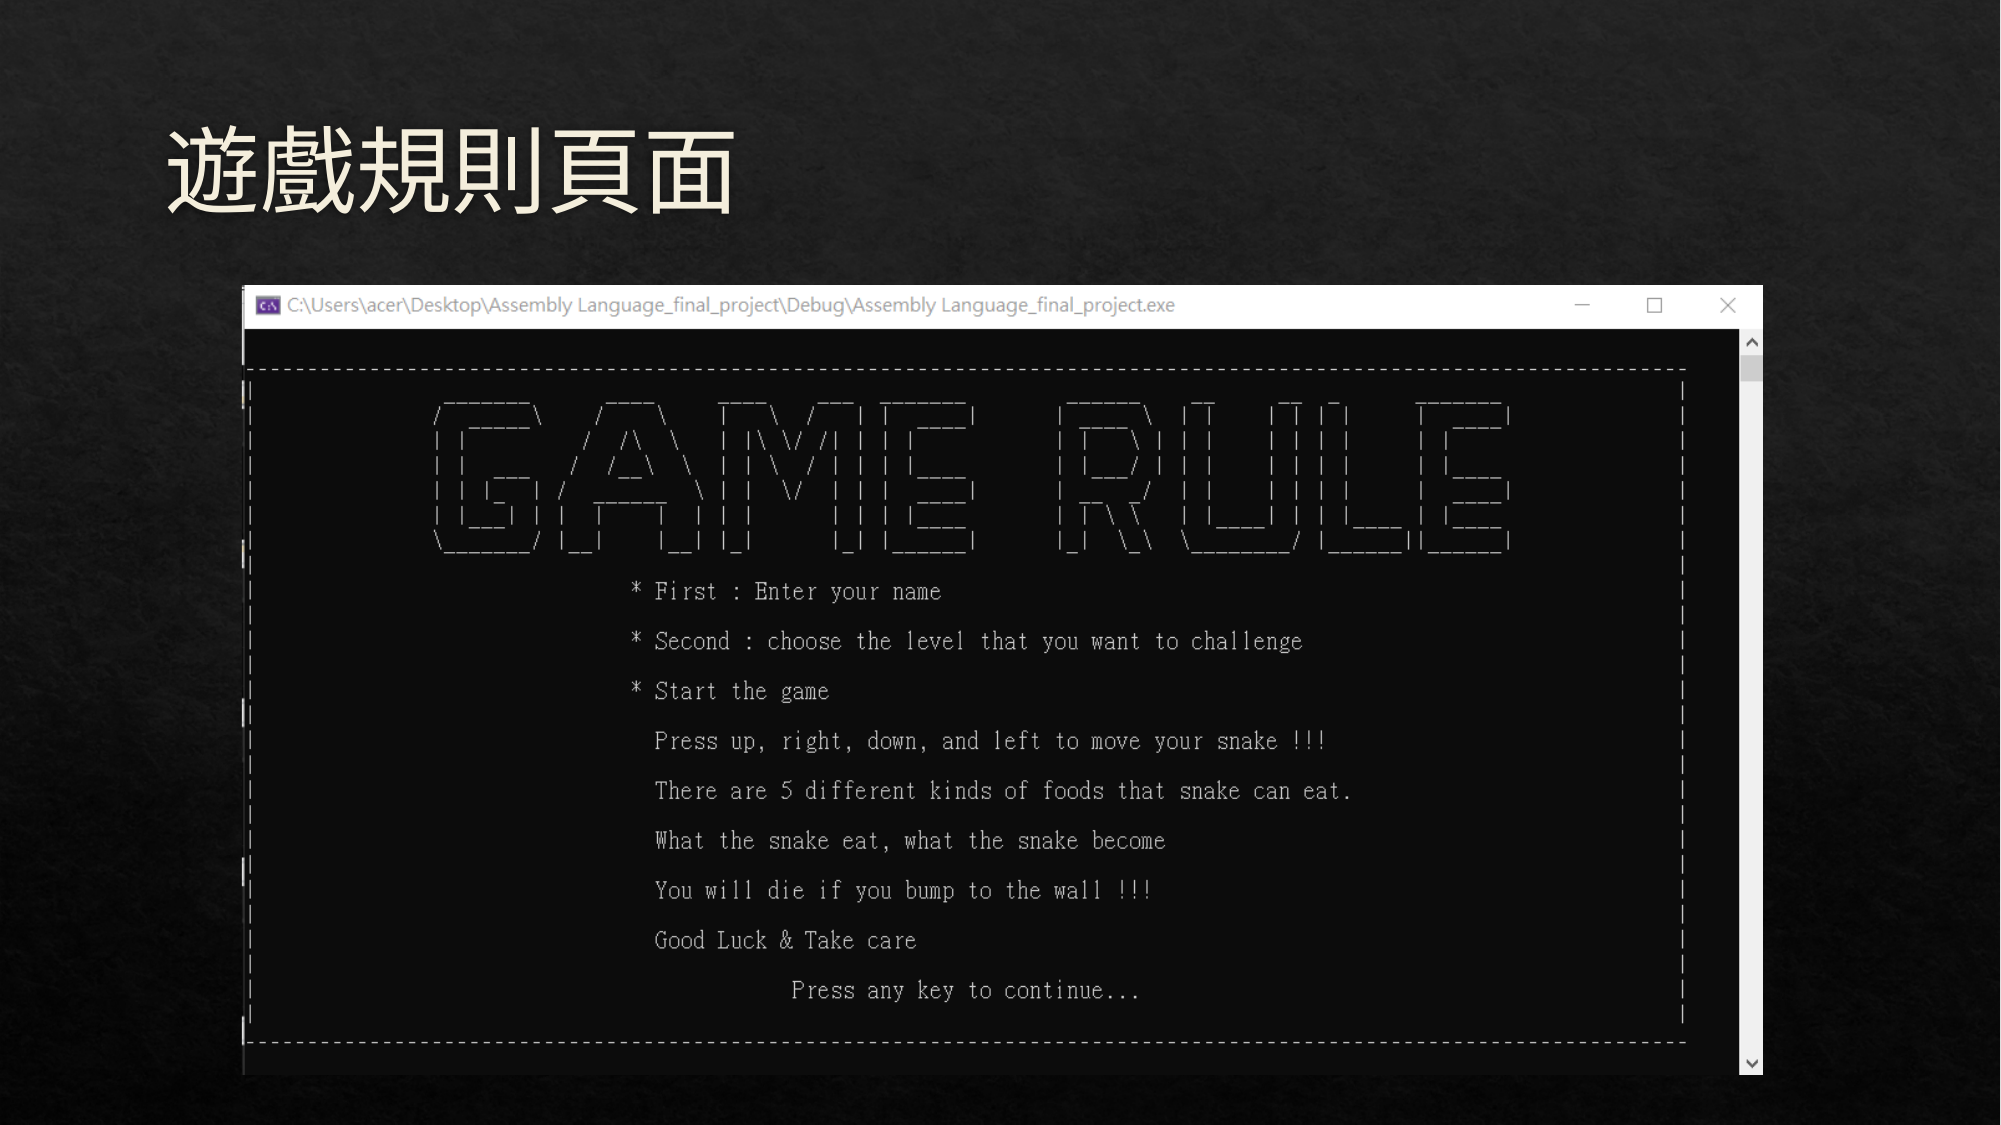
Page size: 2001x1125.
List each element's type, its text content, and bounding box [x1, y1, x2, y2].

title 遊戲規則頁面 [149, 71, 1849, 279]
picture [0, 0, 2001, 1125]
